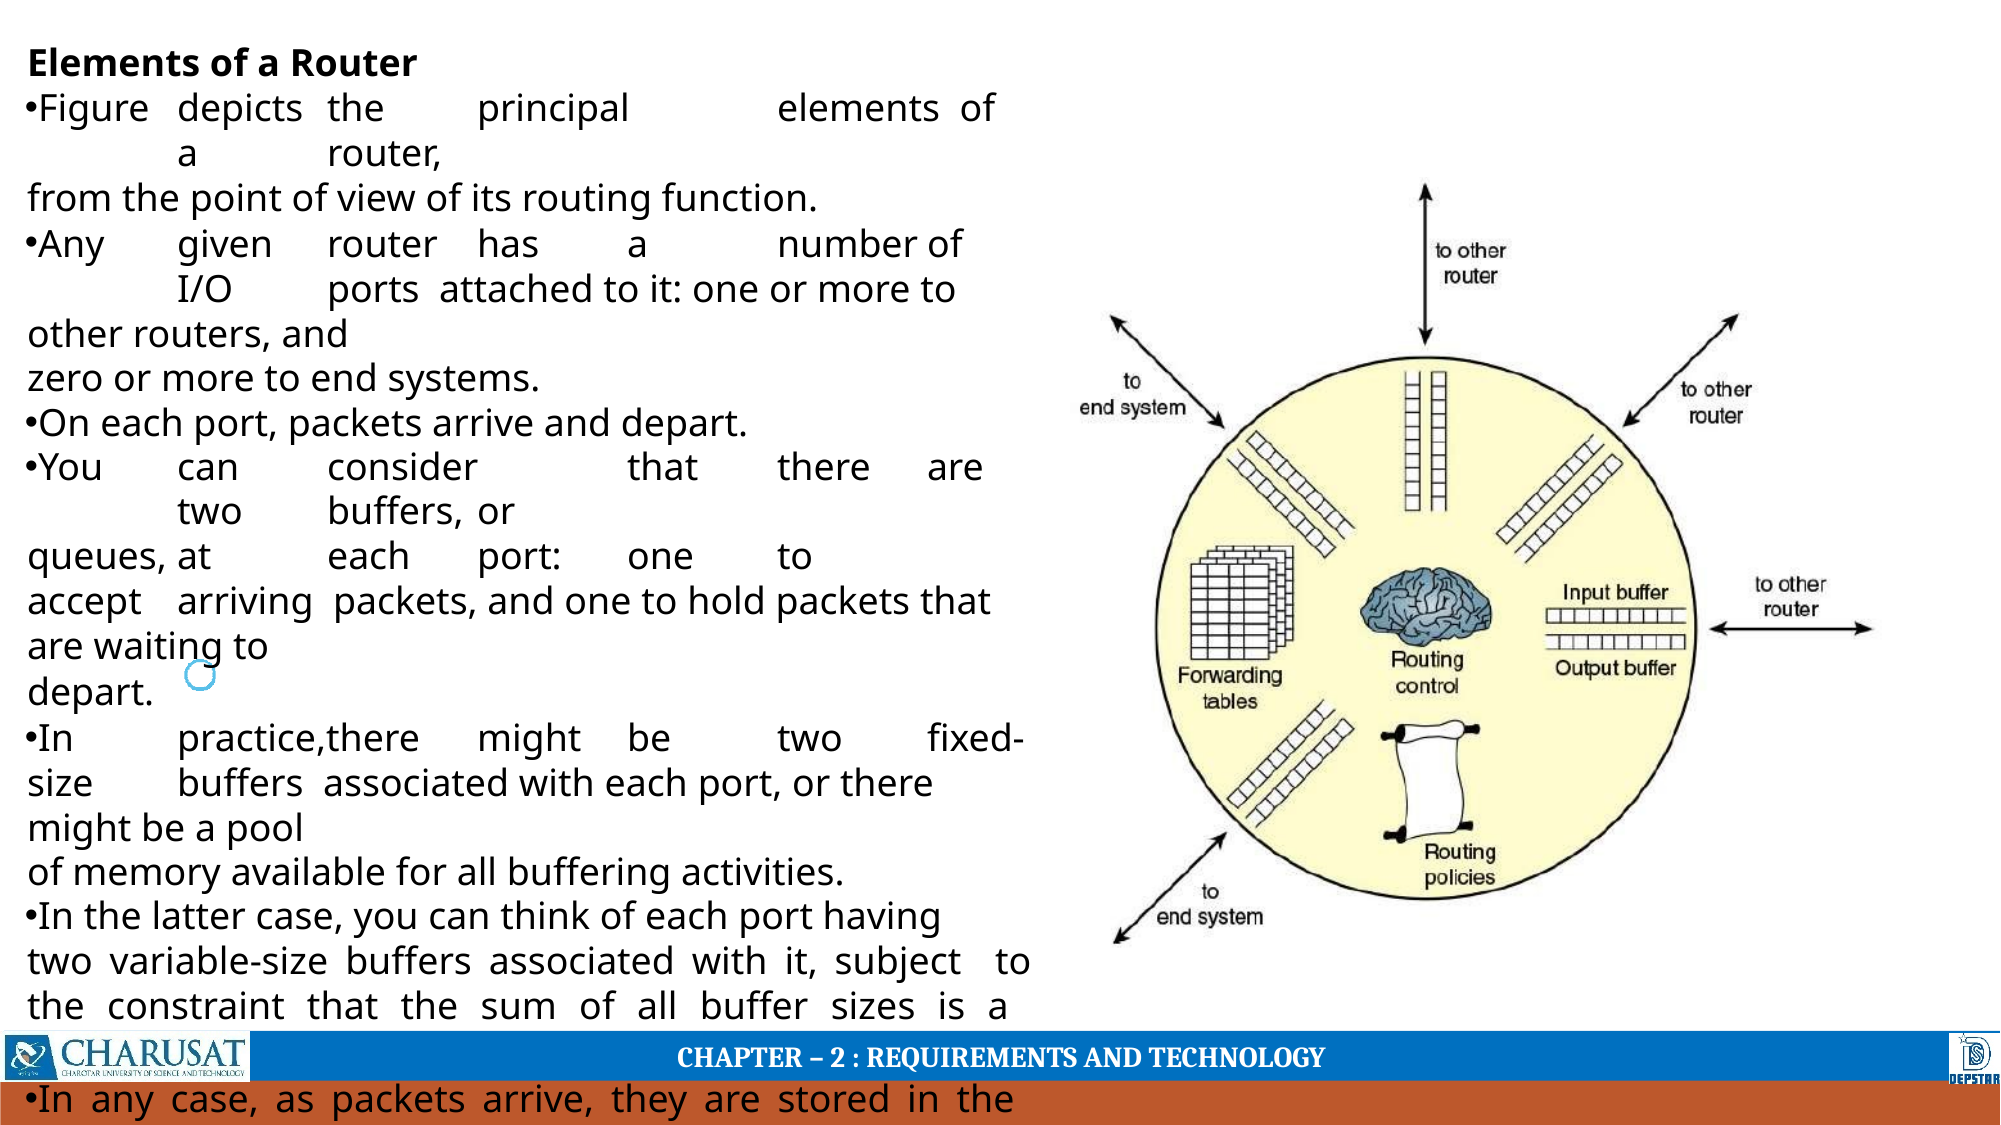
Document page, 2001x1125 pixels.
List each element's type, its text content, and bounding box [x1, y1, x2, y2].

text_box [1070, 177, 1887, 949]
text_box Elements of a Router Figure depicts the principal elements of a router, from the point of view of its routing function. Any given router has a number of I/O ports attached to it: one or more to other routers, and zero or more to end systems. On each port, packets arrive and depart. You can consider that there are two buffers, or queues, at each port: one to accept arriving packets, and one to hold packets that are waiting to depart. In practice,there might be two fixed-size buffers associated with each port, or there might be a pool of memory available for all buffering activities. In the latter case, you can think of each port having two variable-size buffers associated with it, subject to the constraint that the sum of all buffer sizes is a constant. In any case, as packets arrive, they are stored in the input buffer of the corresponding port. [24, 1081, 1033, 1125]
picture [1948, 1032, 2000, 1084]
text_box Elements of a Router Figure depicts the principal elements of a router, from the point of view of its routing function. Any given router has a number of I/O ports attached to it: one or more to other routers, and zero or more to end systems. On each port, packets arrive and depart. You can consider that there are two buffers, or queues, at each port: one to accept arriving packets, and one to hold packets that are waiting to depart. In practice,there might be two fixed-size buffers associated with each port, or there might be a pool of memory available for all buffering activities. In the latter case, you can think of each port having two variable-size buffers associated with it, subject to the constraint that the sum of all buffer sizes is a constant. In any case, as packets arrive, they are stored in the input buffer of the corresponding port. [24, 38, 1033, 1030]
picture [0, 1030, 251, 1083]
footer Chapter – 2 : Requirements and Technology [256, 1030, 1953, 1081]
